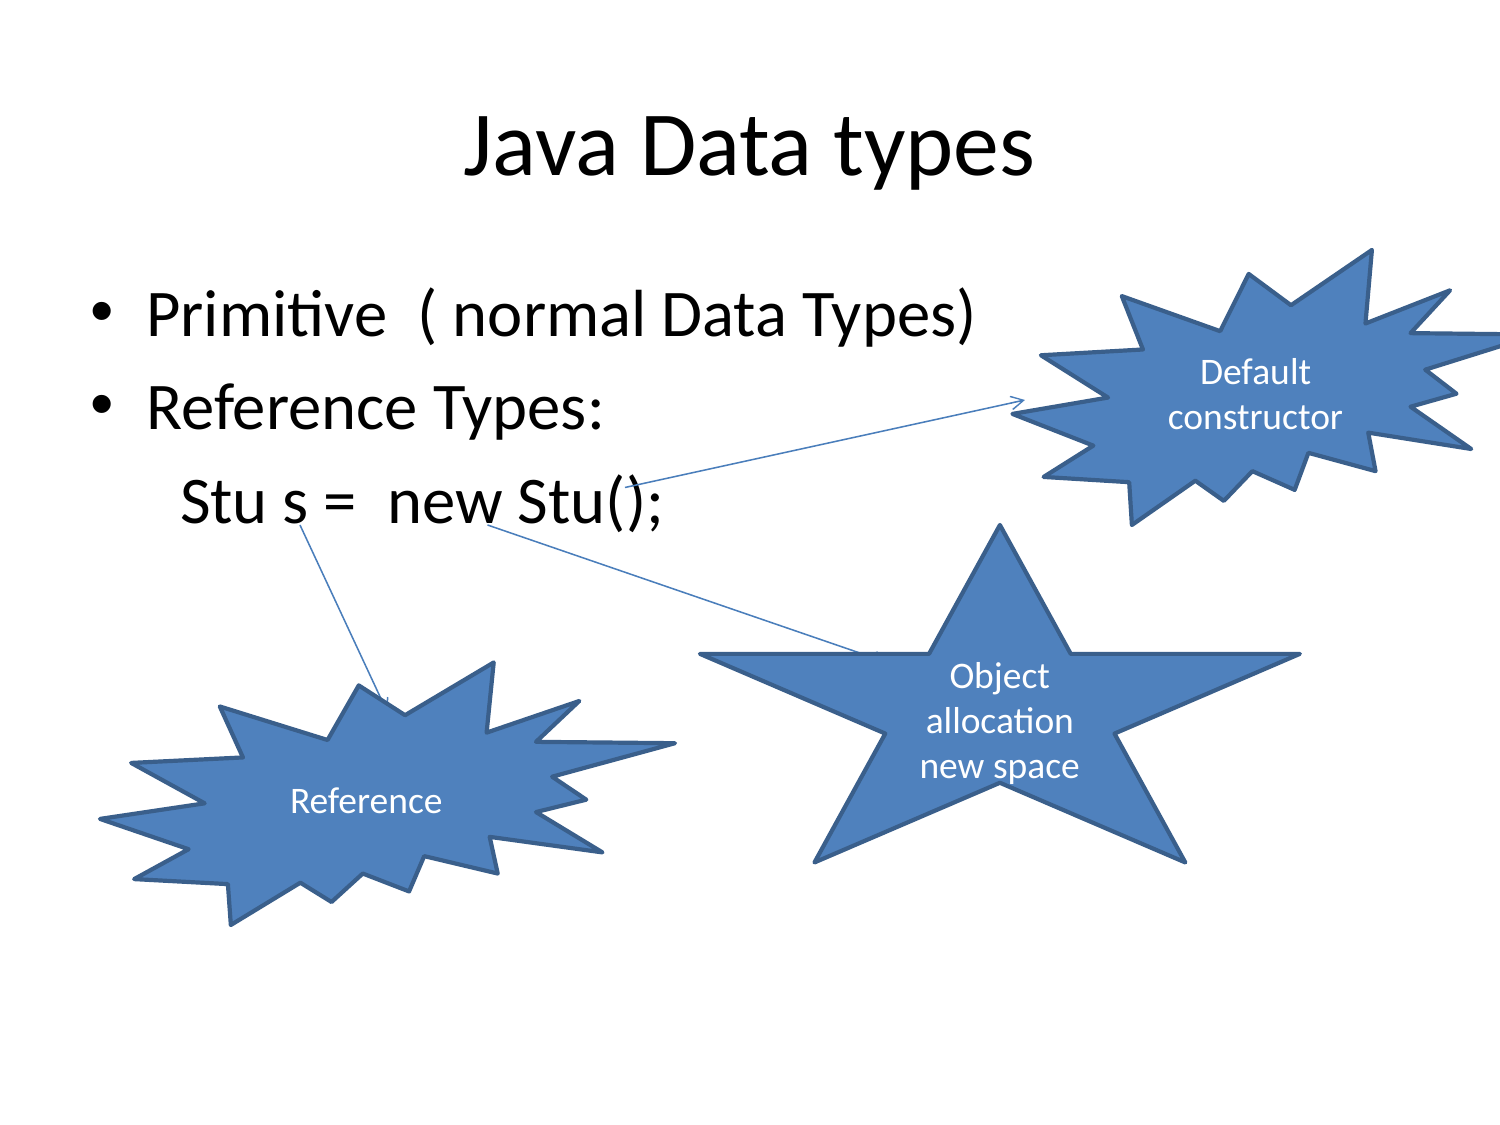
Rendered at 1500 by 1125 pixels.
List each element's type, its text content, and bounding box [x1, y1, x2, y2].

title Java Data types [75, 45, 1425, 233]
text_box Reference [97, 666, 678, 927]
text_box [624, 399, 1026, 488]
text_box Object allocation new space [734, 522, 1302, 865]
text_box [487, 524, 888, 663]
list Primitive ( normal Data Types) Reference Types: Stu s = new Stu(); [75, 262, 1425, 1005]
text_box Default constructor [1029, 248, 1500, 527]
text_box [249, 574, 438, 663]
